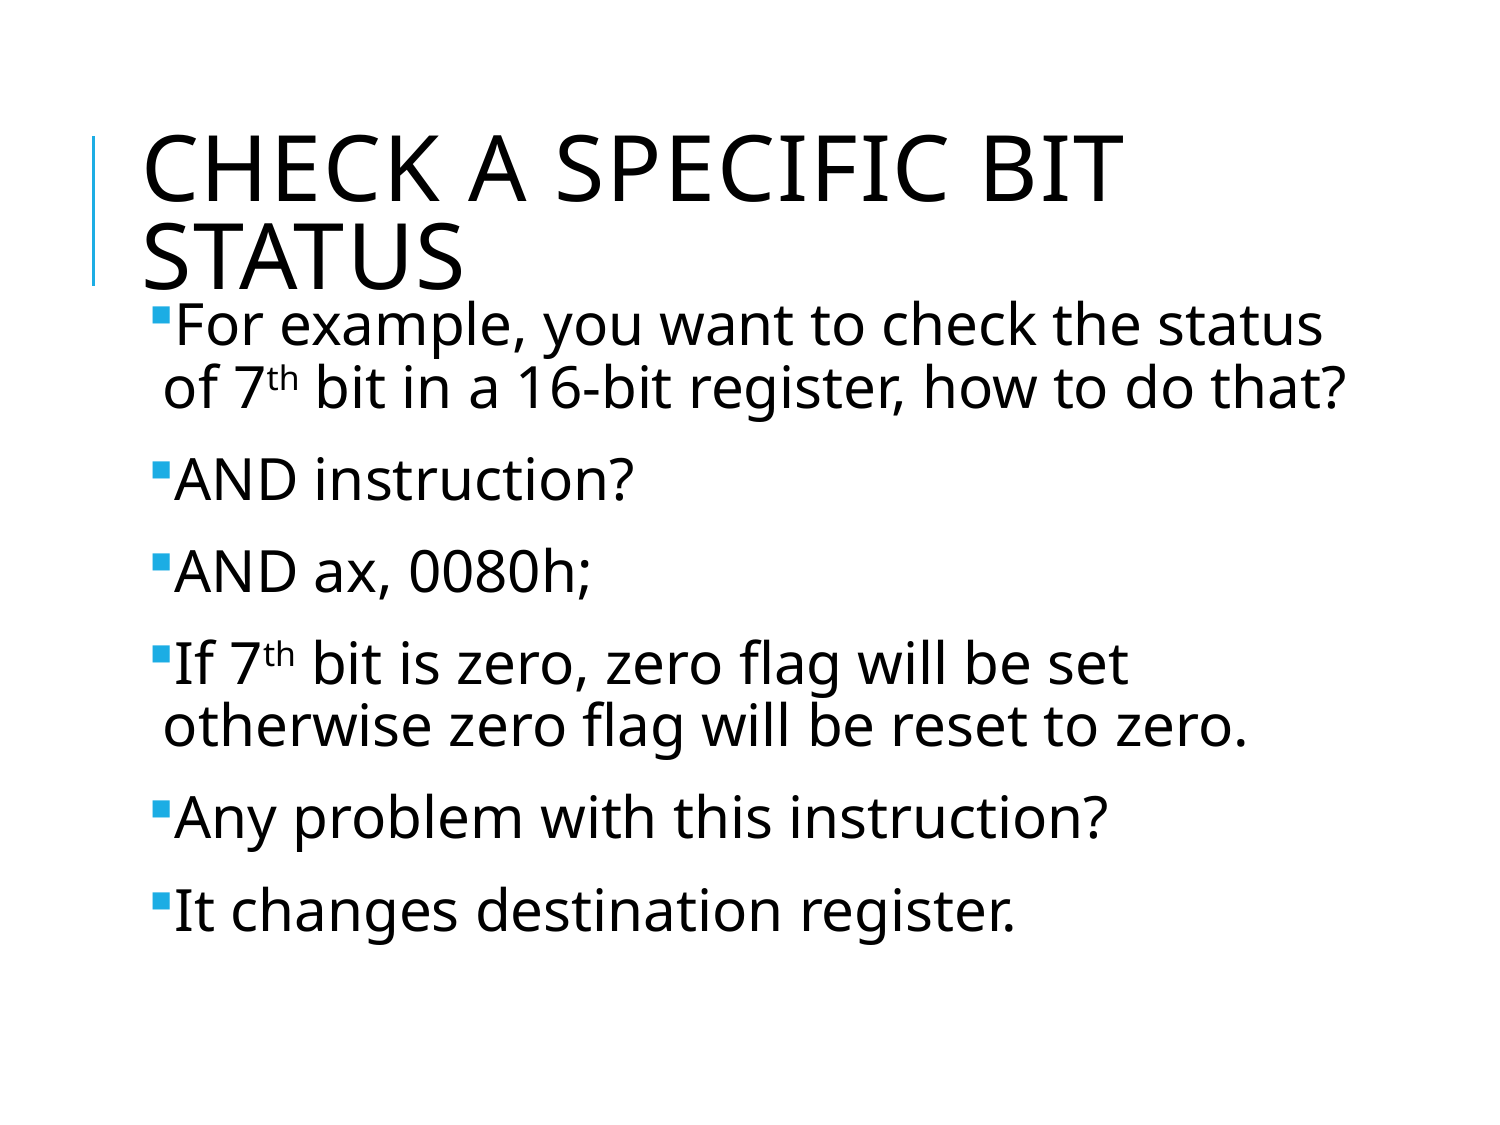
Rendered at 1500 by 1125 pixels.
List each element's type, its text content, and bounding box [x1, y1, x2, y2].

list For example, you want to check the status of 7th bit in a 16-bit register, how to do that? AND instruction? AND ax, 0080h; If 7th bit is zero, zero flag will be set otherwise zero flag will be reset to zero. Any problem with this instruction? It changes destination register. [140, 287, 1360, 1039]
title Check a specific bit status [126, 96, 1322, 342]
